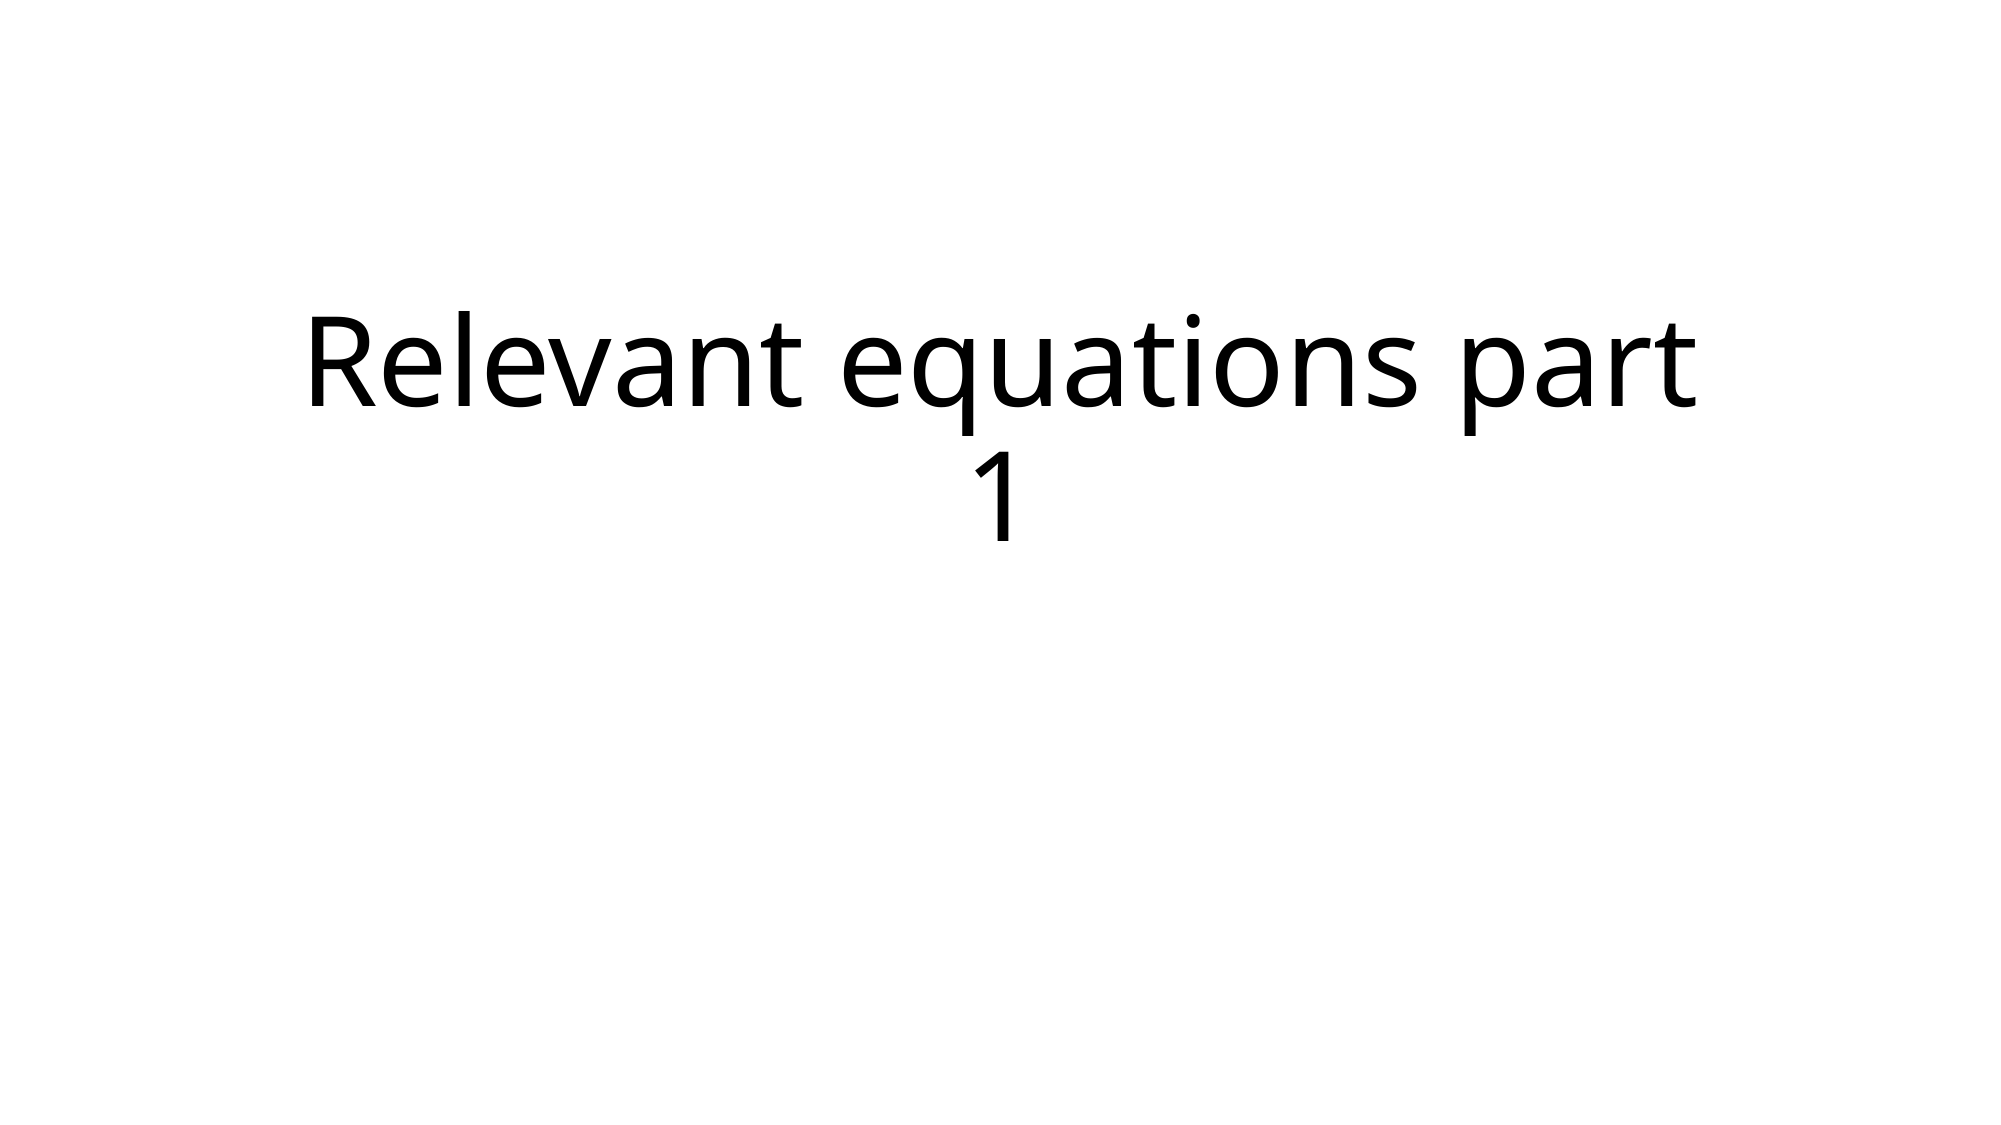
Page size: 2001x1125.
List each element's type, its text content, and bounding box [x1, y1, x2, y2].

title Relevant equations part 1 [249, 184, 1750, 576]
